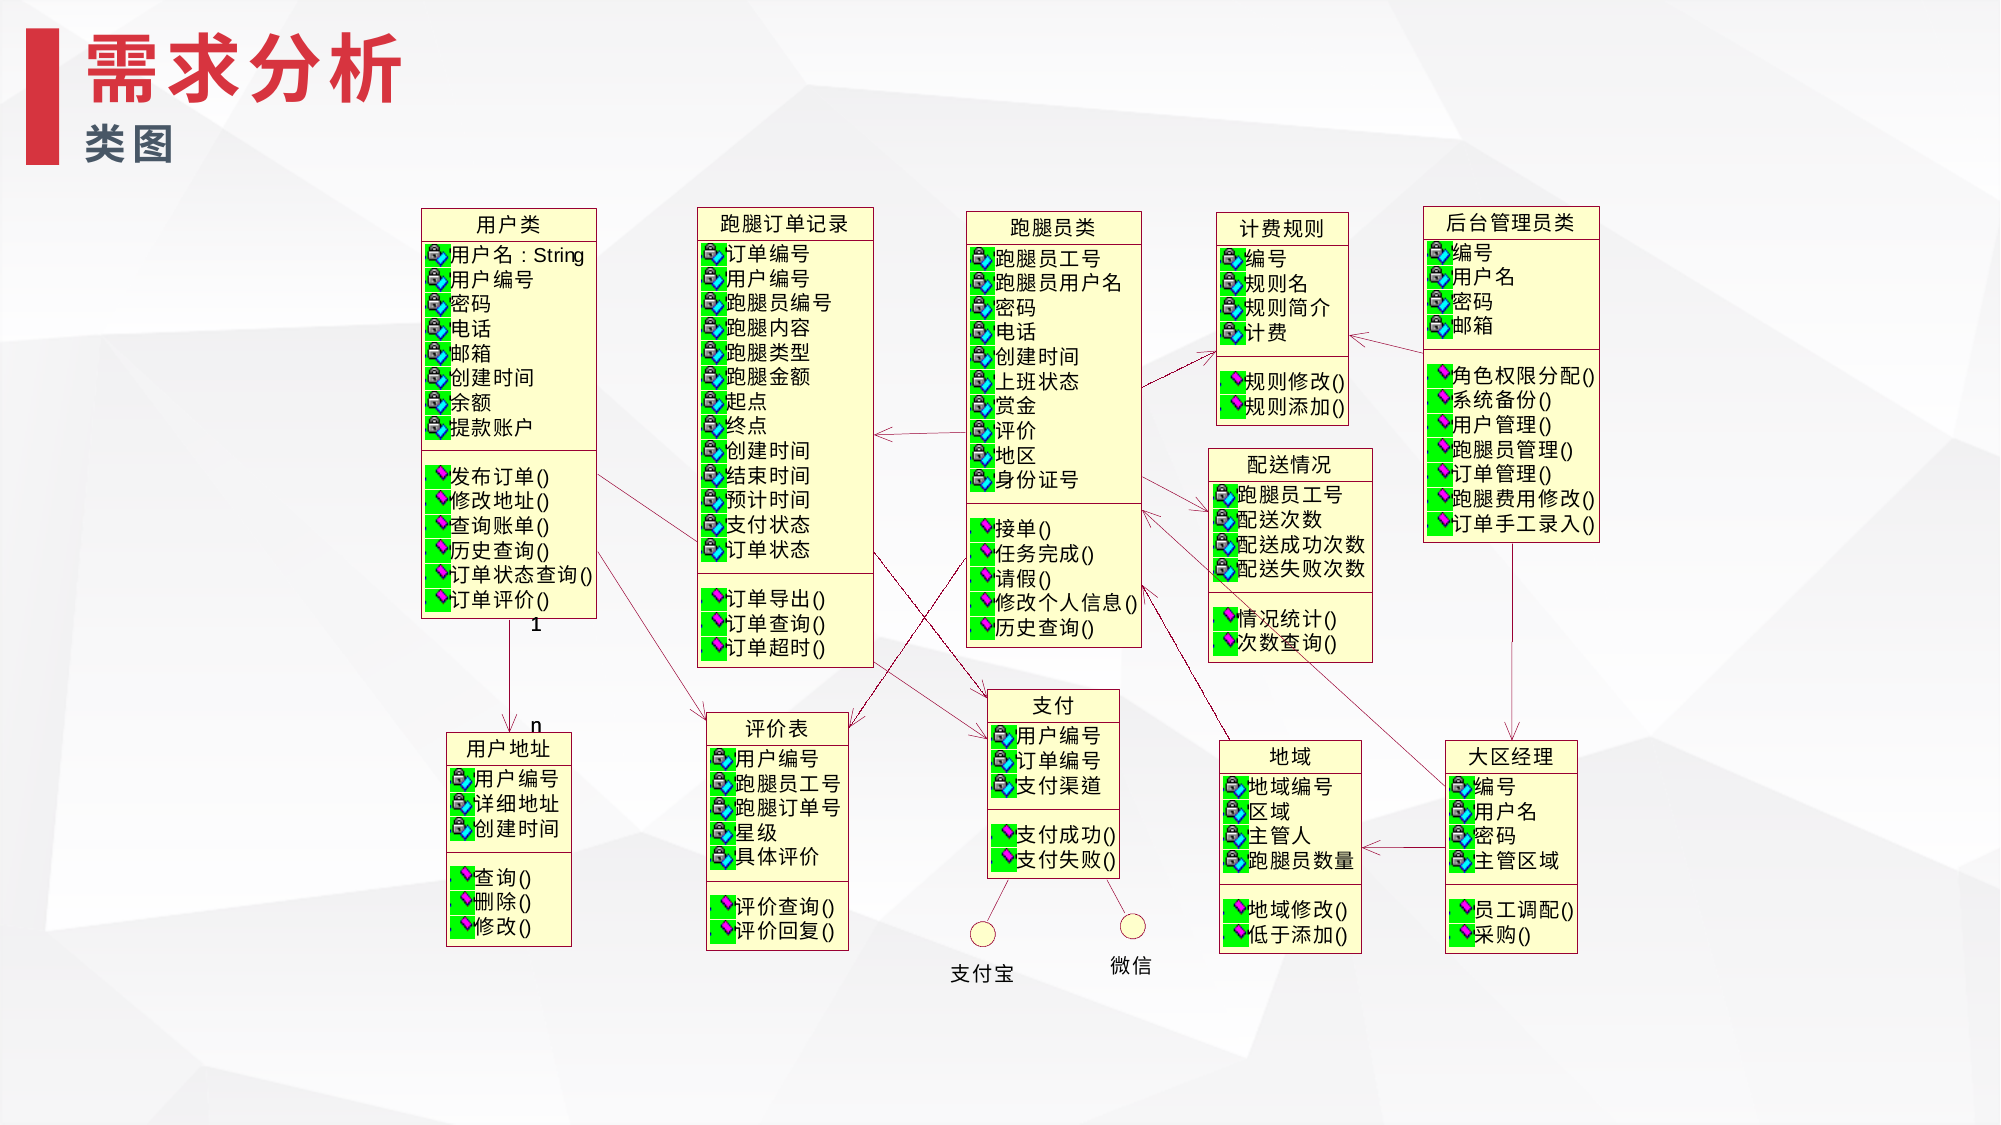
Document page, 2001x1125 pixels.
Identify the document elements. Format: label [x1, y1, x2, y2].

text_box [26, 14, 592, 177]
picture [0, 0, 2001, 1125]
